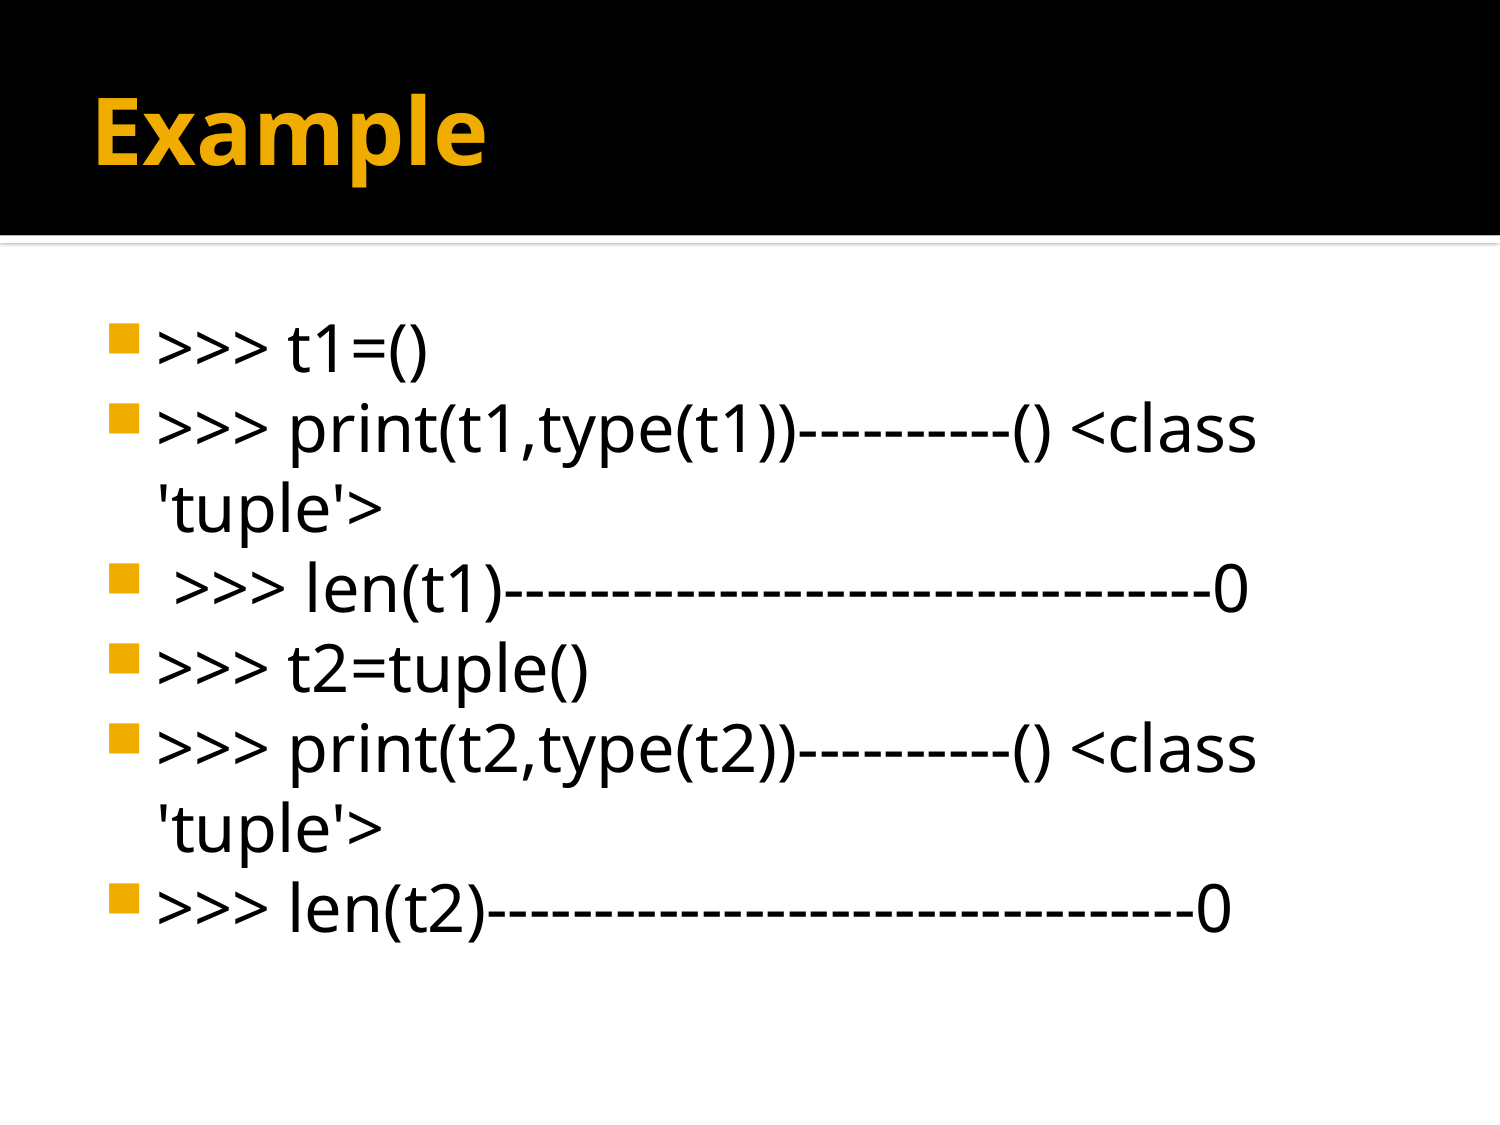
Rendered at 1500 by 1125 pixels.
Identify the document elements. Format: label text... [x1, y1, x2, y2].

title Example [75, 25, 1425, 231]
list >>> t1=() >>> print(t1,type(t1))----------() <class 'tuple'> >>> len(t1)---------------------------------0 >>> t2=tuple() >>> print(t2,type(t2))----------() <class 'tuple'> >>> len(t2)---------------------------------0 [75, 291, 1425, 1050]
